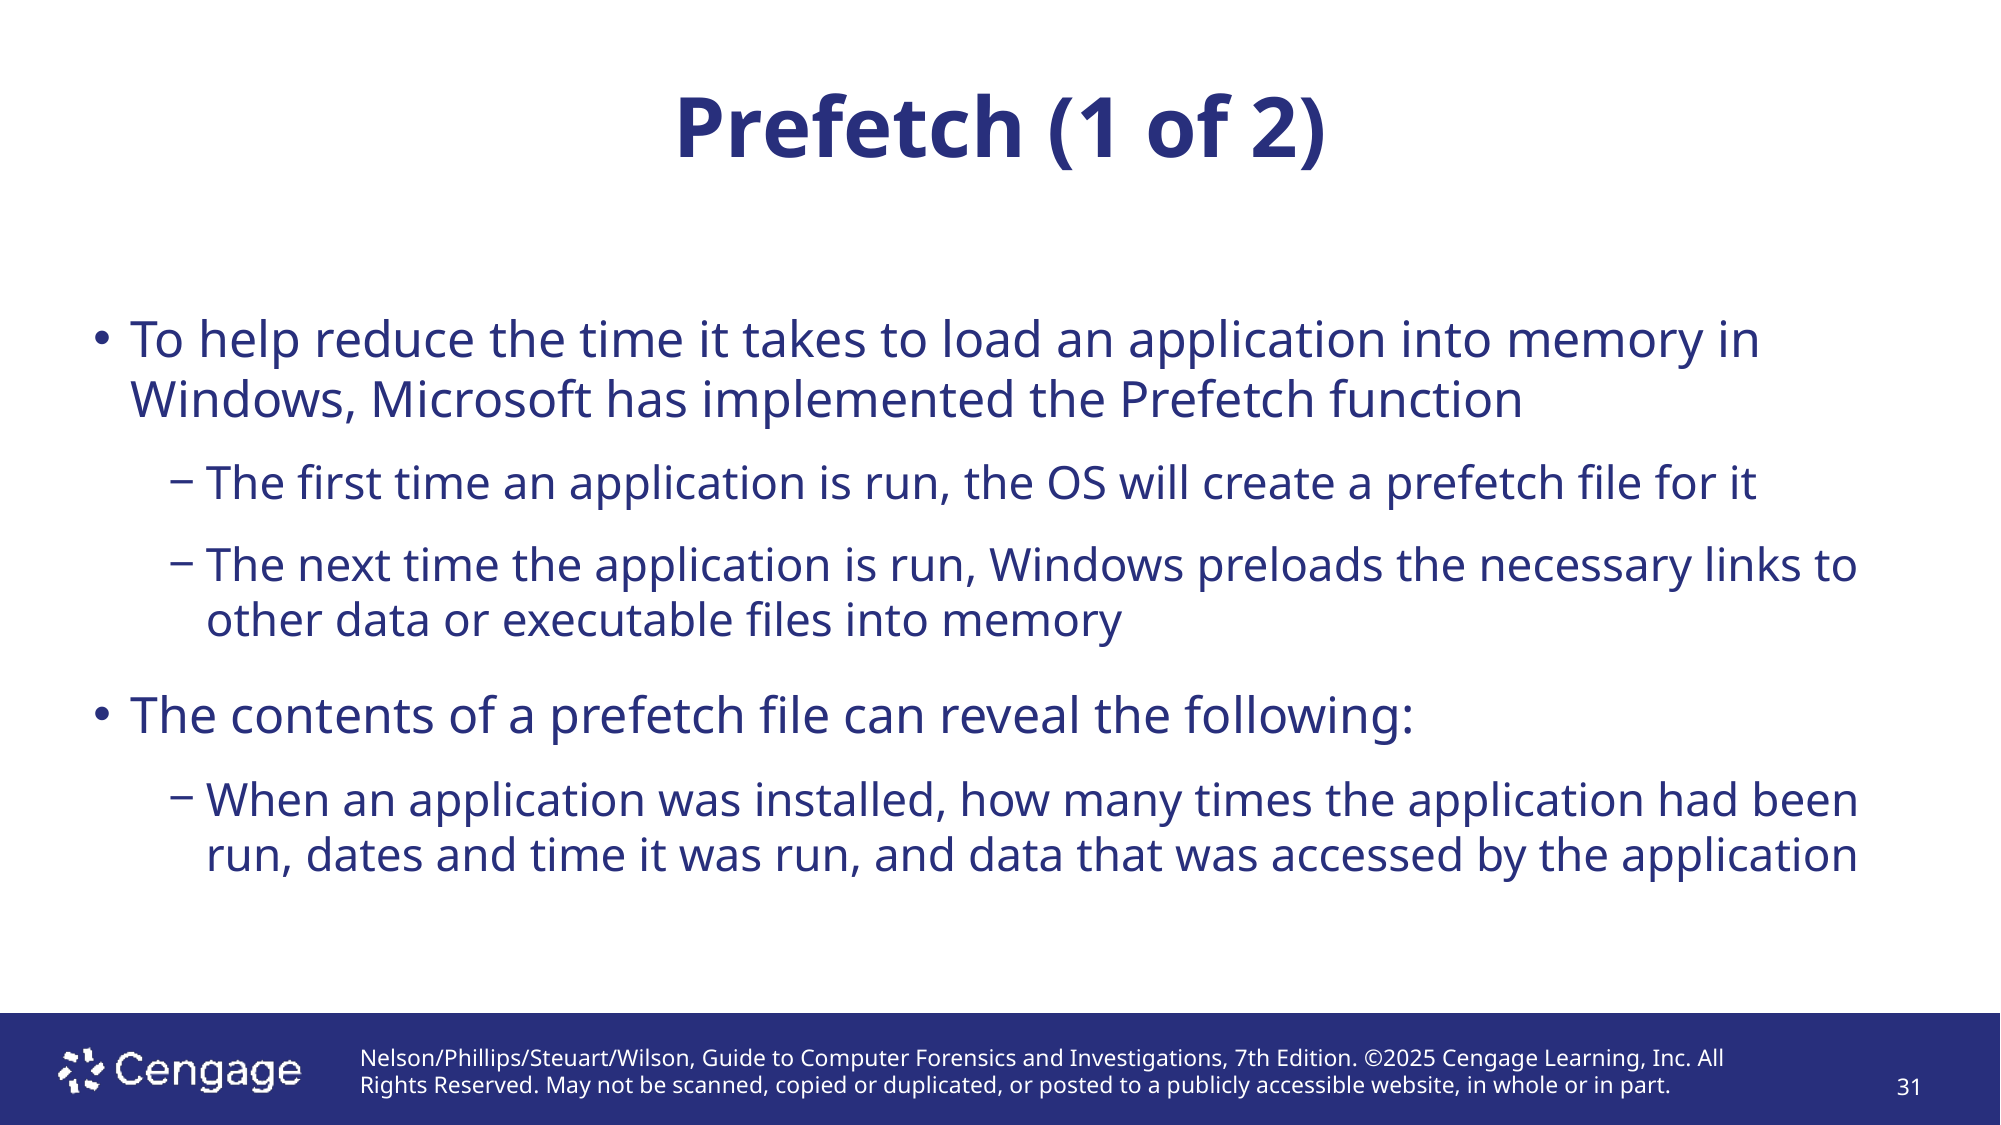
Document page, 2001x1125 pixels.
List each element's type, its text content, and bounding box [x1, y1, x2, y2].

picture [30, 1020, 329, 1122]
title Prefetch (1 of 2) [78, 77, 1923, 278]
list To help reduce the time it takes to load an application into memory in Windows, Microsoft has implemented the Prefetch function The first time an application is run, the OS will create a prefetch file for it The next time the application is run, Windows preloads the necessary links to other data or executable files into memory The contents of a prefetch file can reveal the following: When an application was installed, how many times the application had been run, dates and time it was run, and data that was accessed by the application [78, 299, 1923, 1014]
